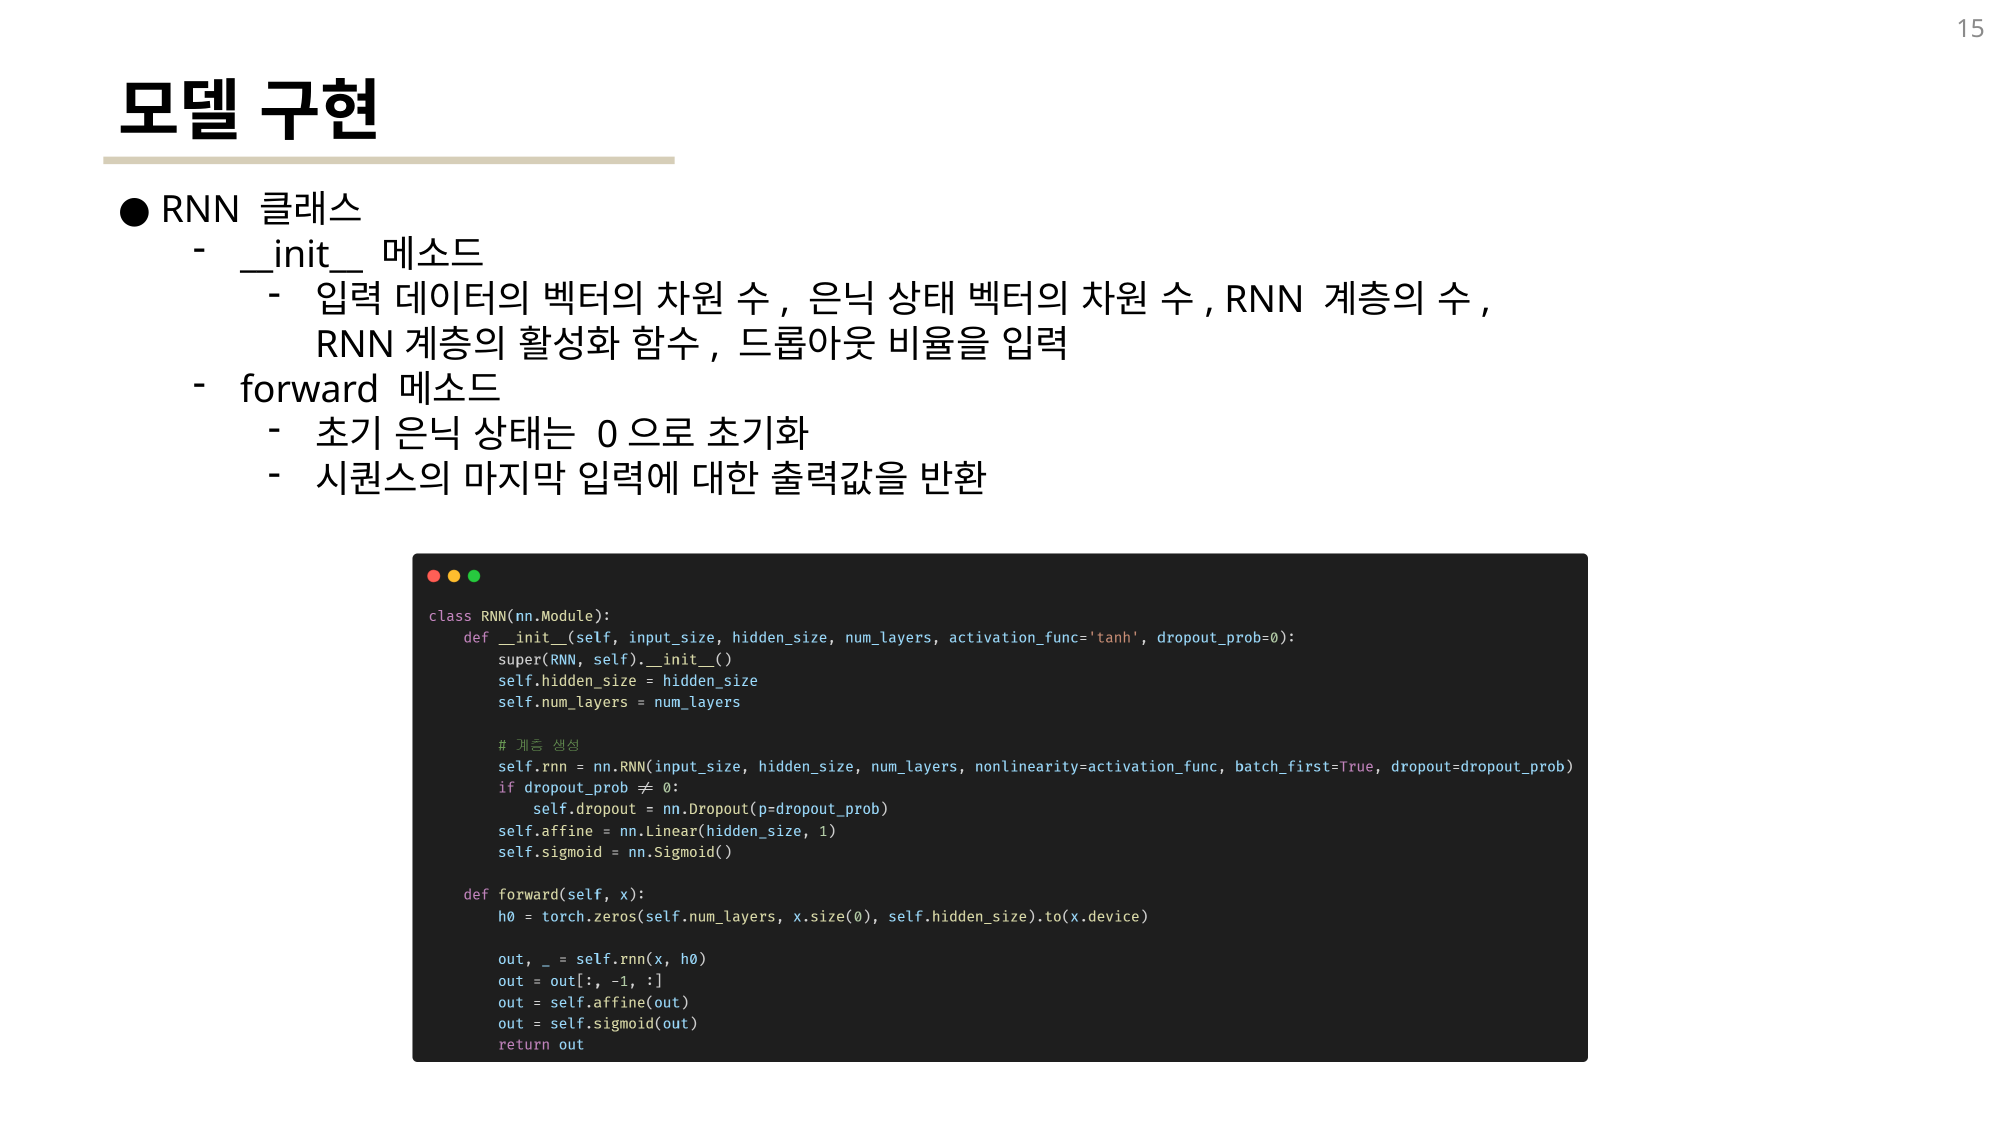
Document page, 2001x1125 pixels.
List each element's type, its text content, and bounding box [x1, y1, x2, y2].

text_box [102, 156, 676, 165]
slide_number 15 [1550, 0, 2000, 60]
text_box 모델 구현 [103, 60, 699, 156]
picture [356, 497, 1644, 1118]
text_box ● RNN 클래스 __init__ 메소드 입력 데이터의 벡터의 차원 수, 은닉 상태 벡터의 차원 수, RNN 계층의 수, RNN계층의 활성화 함수, 드롭아웃 비율을 입력 forward 메소드 초기 은닉 상태는 0으로 초기화 시퀀스의 마지막 입력에 대한 출력값을 반환 [103, 177, 1531, 508]
